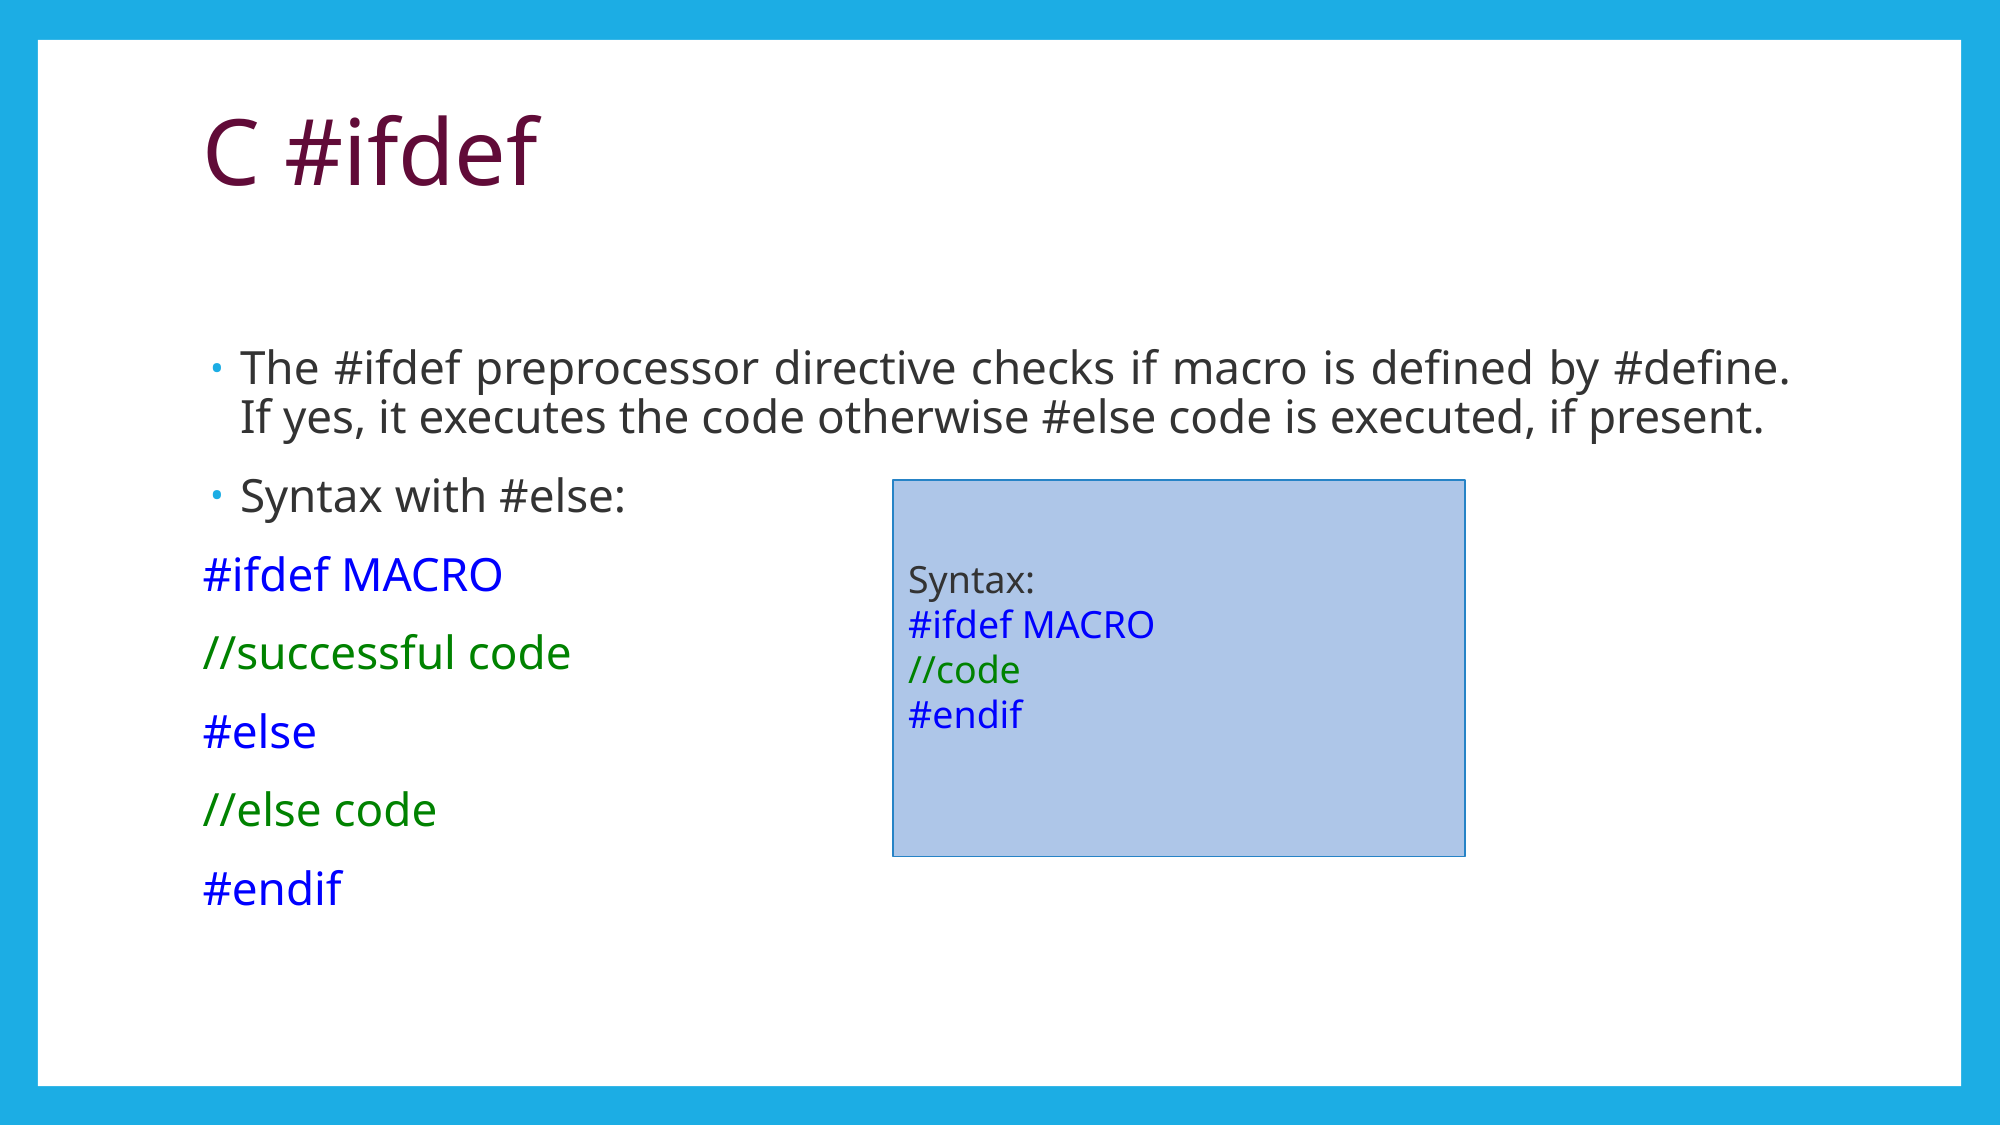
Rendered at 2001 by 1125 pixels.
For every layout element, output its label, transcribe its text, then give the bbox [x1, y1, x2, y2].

title C #ifdef [187, 99, 1808, 323]
text_box Syntax: #ifdef MACRO //code #endif [892, 479, 1466, 857]
list The #ifdef preprocessor directive checks if macro is defined by #define. If yes, it executes the code otherwise #else code is executed, if present. Syntax with #else: #ifdef MACRO //successful code #else //else code #endif [187, 337, 1808, 1000]
